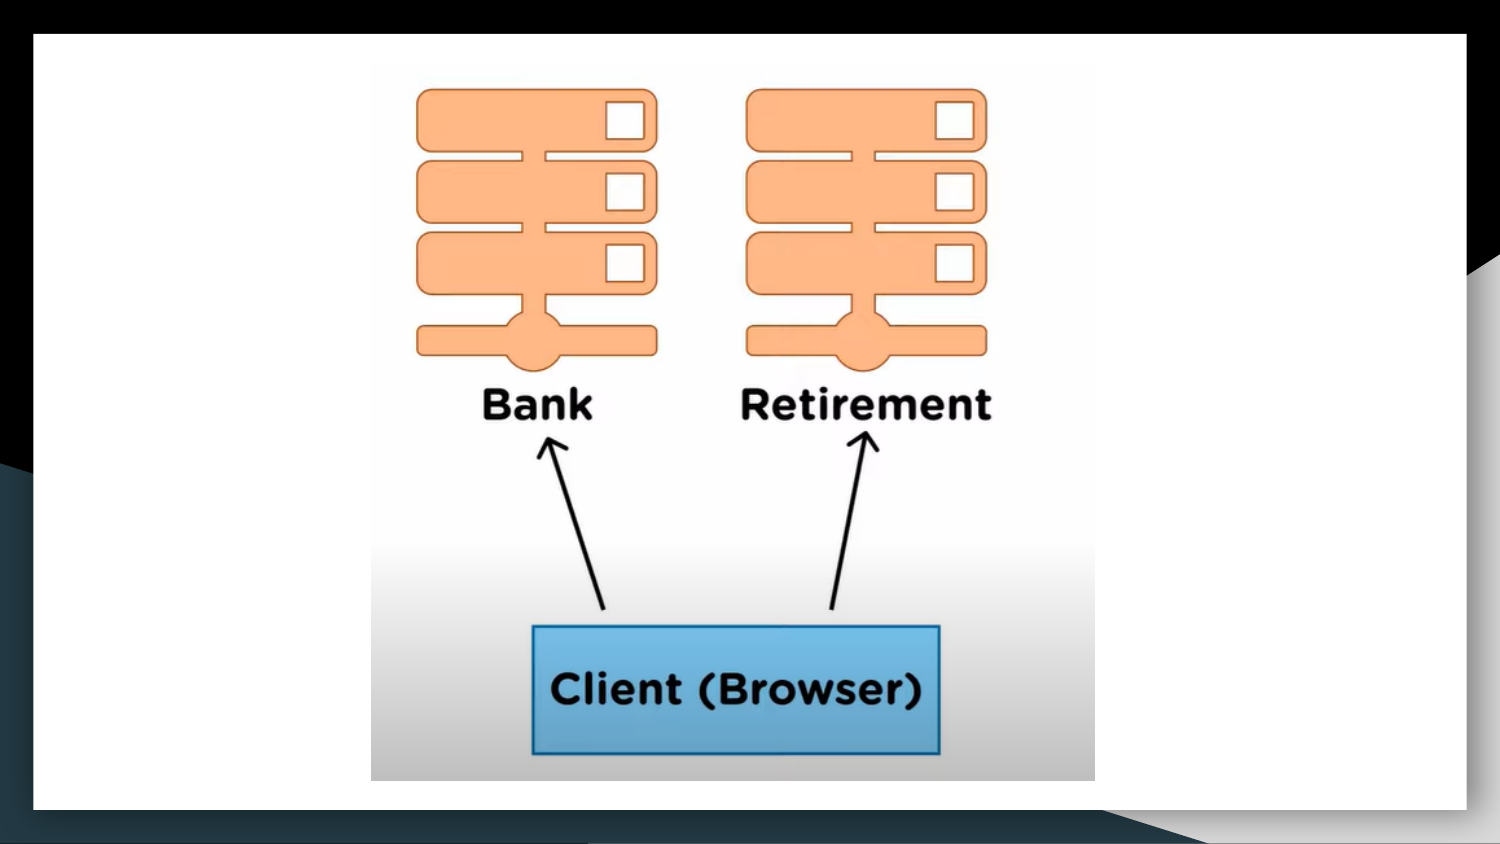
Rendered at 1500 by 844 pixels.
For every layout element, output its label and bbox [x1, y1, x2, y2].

picture [371, 62, 1095, 782]
